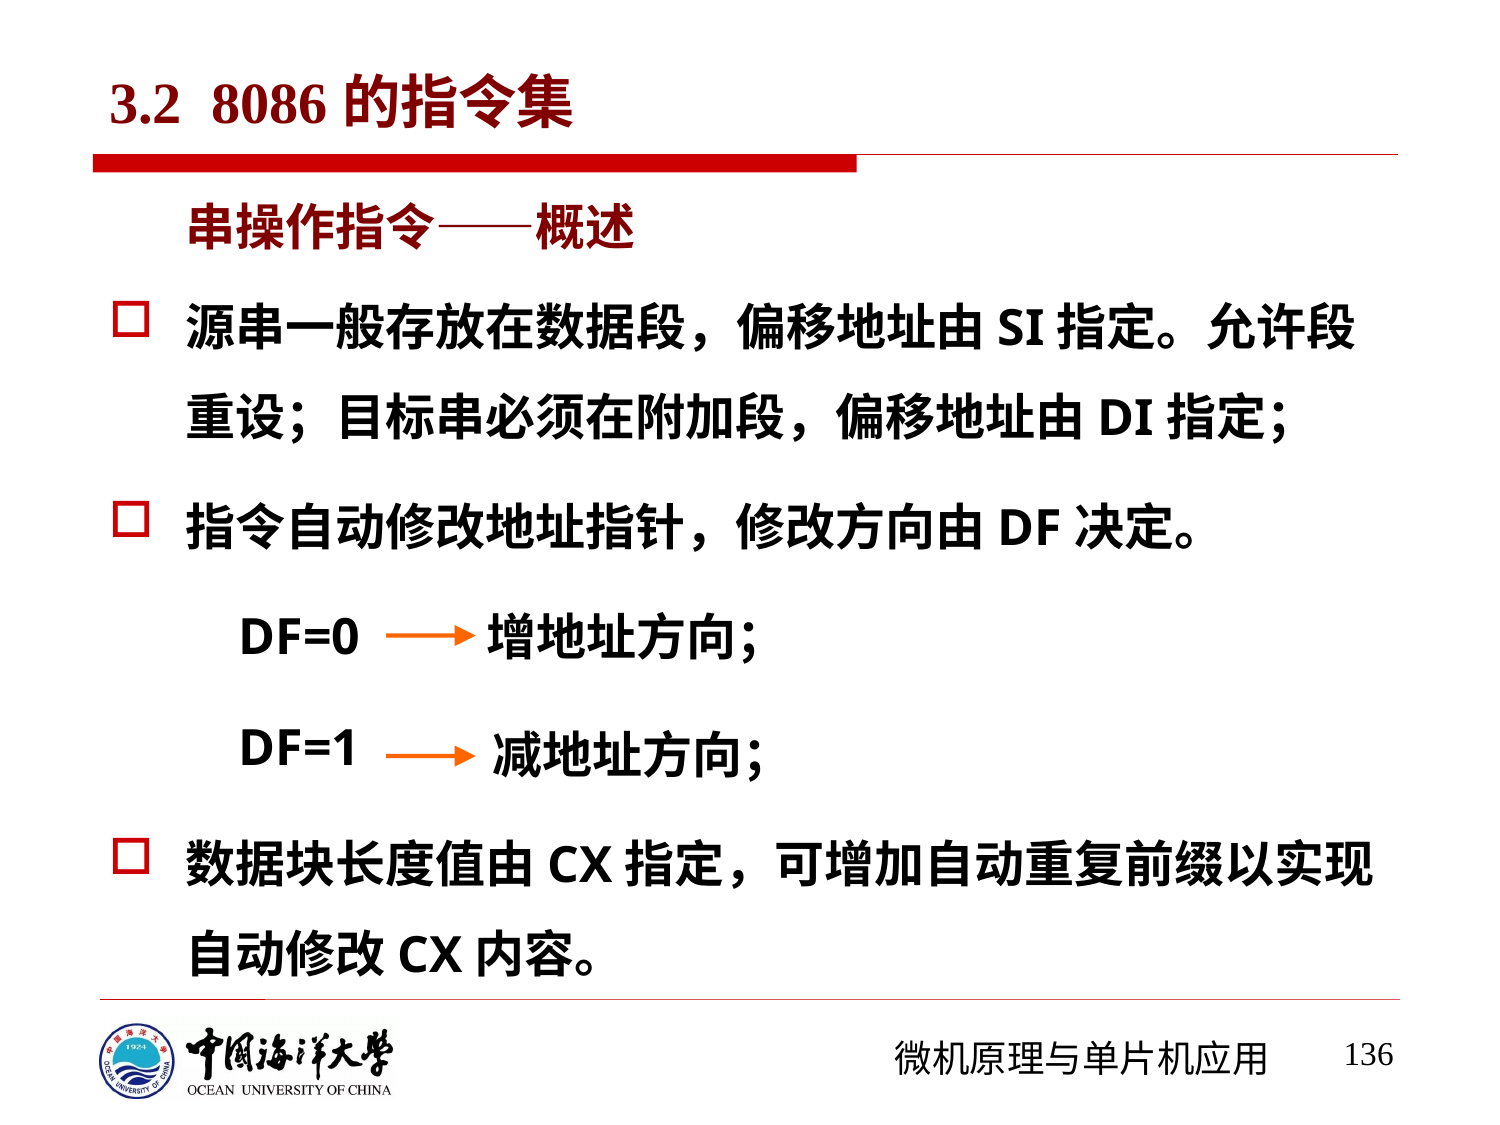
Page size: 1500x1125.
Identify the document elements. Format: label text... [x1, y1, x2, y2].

list 串操作指令——概述 源串一般存放在数据段，偏移地址由SI指定。允许段重设；目标串必须在附加段，偏移地址由DI指定； 指令自动修改地址指针，修改方向由DF决定。 DF=0 DF=1 数据块长度值由CX指定，可增加自动重复前缀以实现自动修改CX内容。 [93, 172, 1407, 1000]
slide_number 136 [1328, 1024, 1448, 1103]
text_box 减地址方向； [477, 715, 845, 791]
picture [99, 1017, 396, 1099]
text_box 增地址方向； [471, 597, 838, 673]
text_box [388, 625, 471, 646]
title 3.2 8086的指令集 [94, 30, 1407, 143]
text_box [388, 745, 476, 767]
